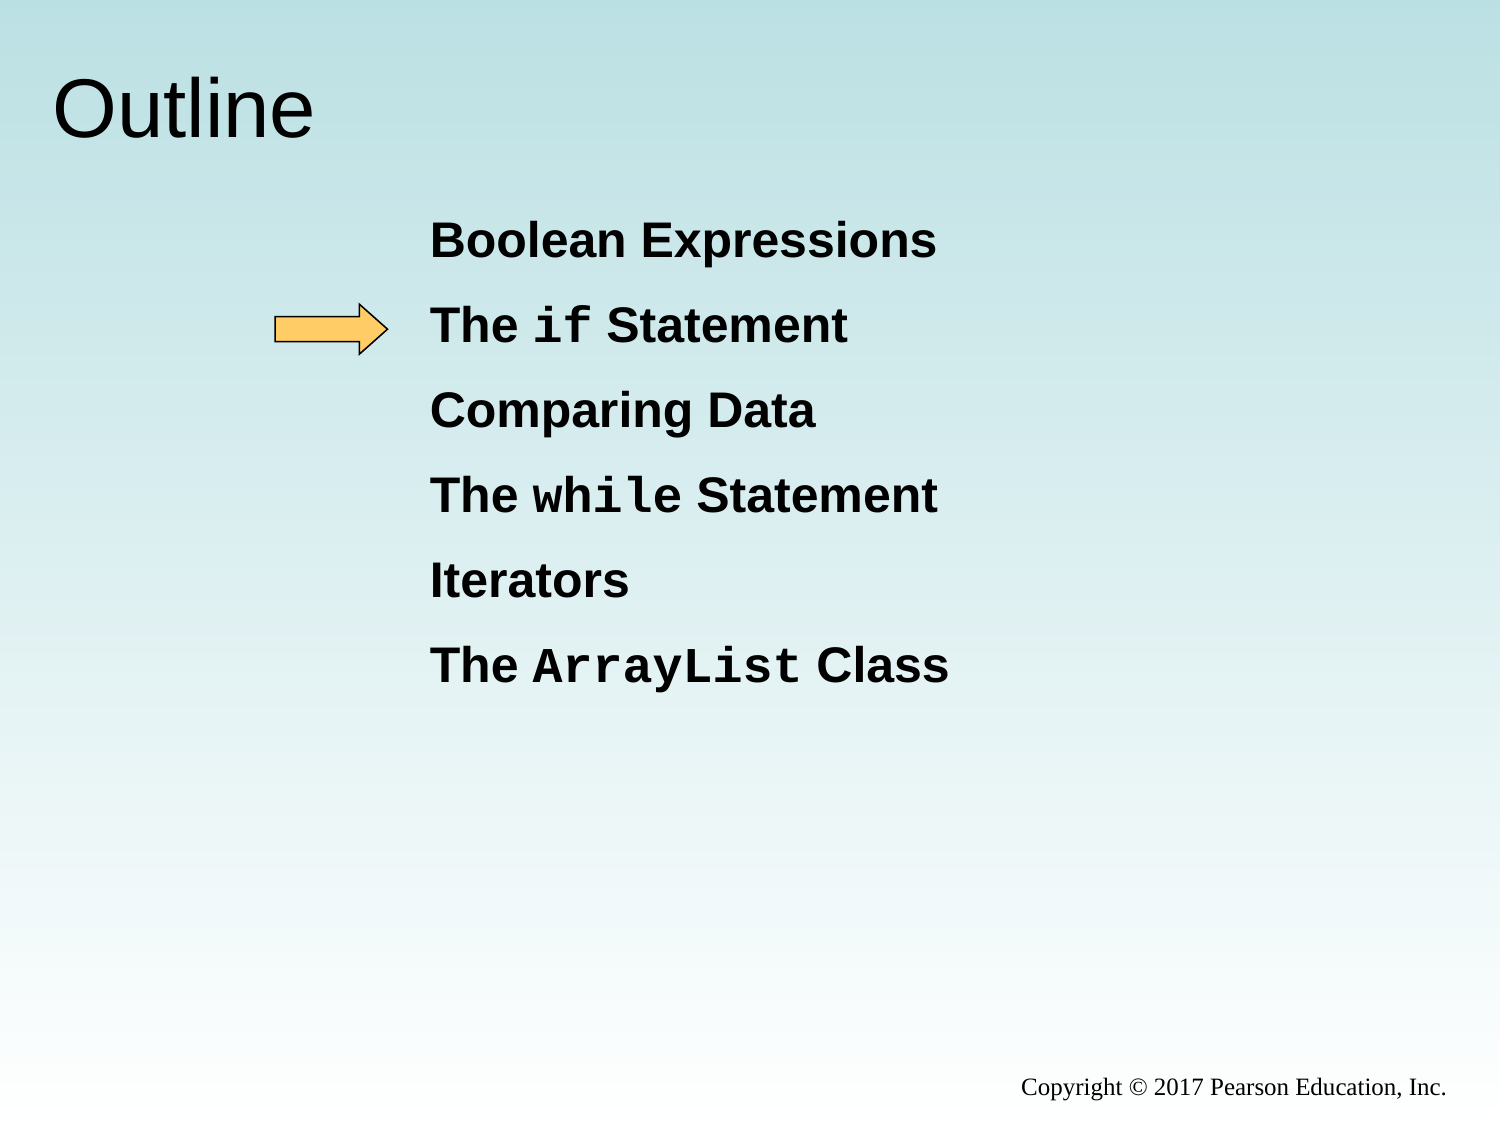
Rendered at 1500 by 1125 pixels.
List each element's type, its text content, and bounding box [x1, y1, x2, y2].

text_box [275, 304, 388, 355]
footer Copyright © 2017 Pearson Education, Inc. [549, 1062, 1463, 1114]
title Outline [37, 45, 1463, 163]
text_box Boolean Expressions The if Statement Comparing Data The while Statement Iterators The ArrayList Class [415, 200, 965, 700]
